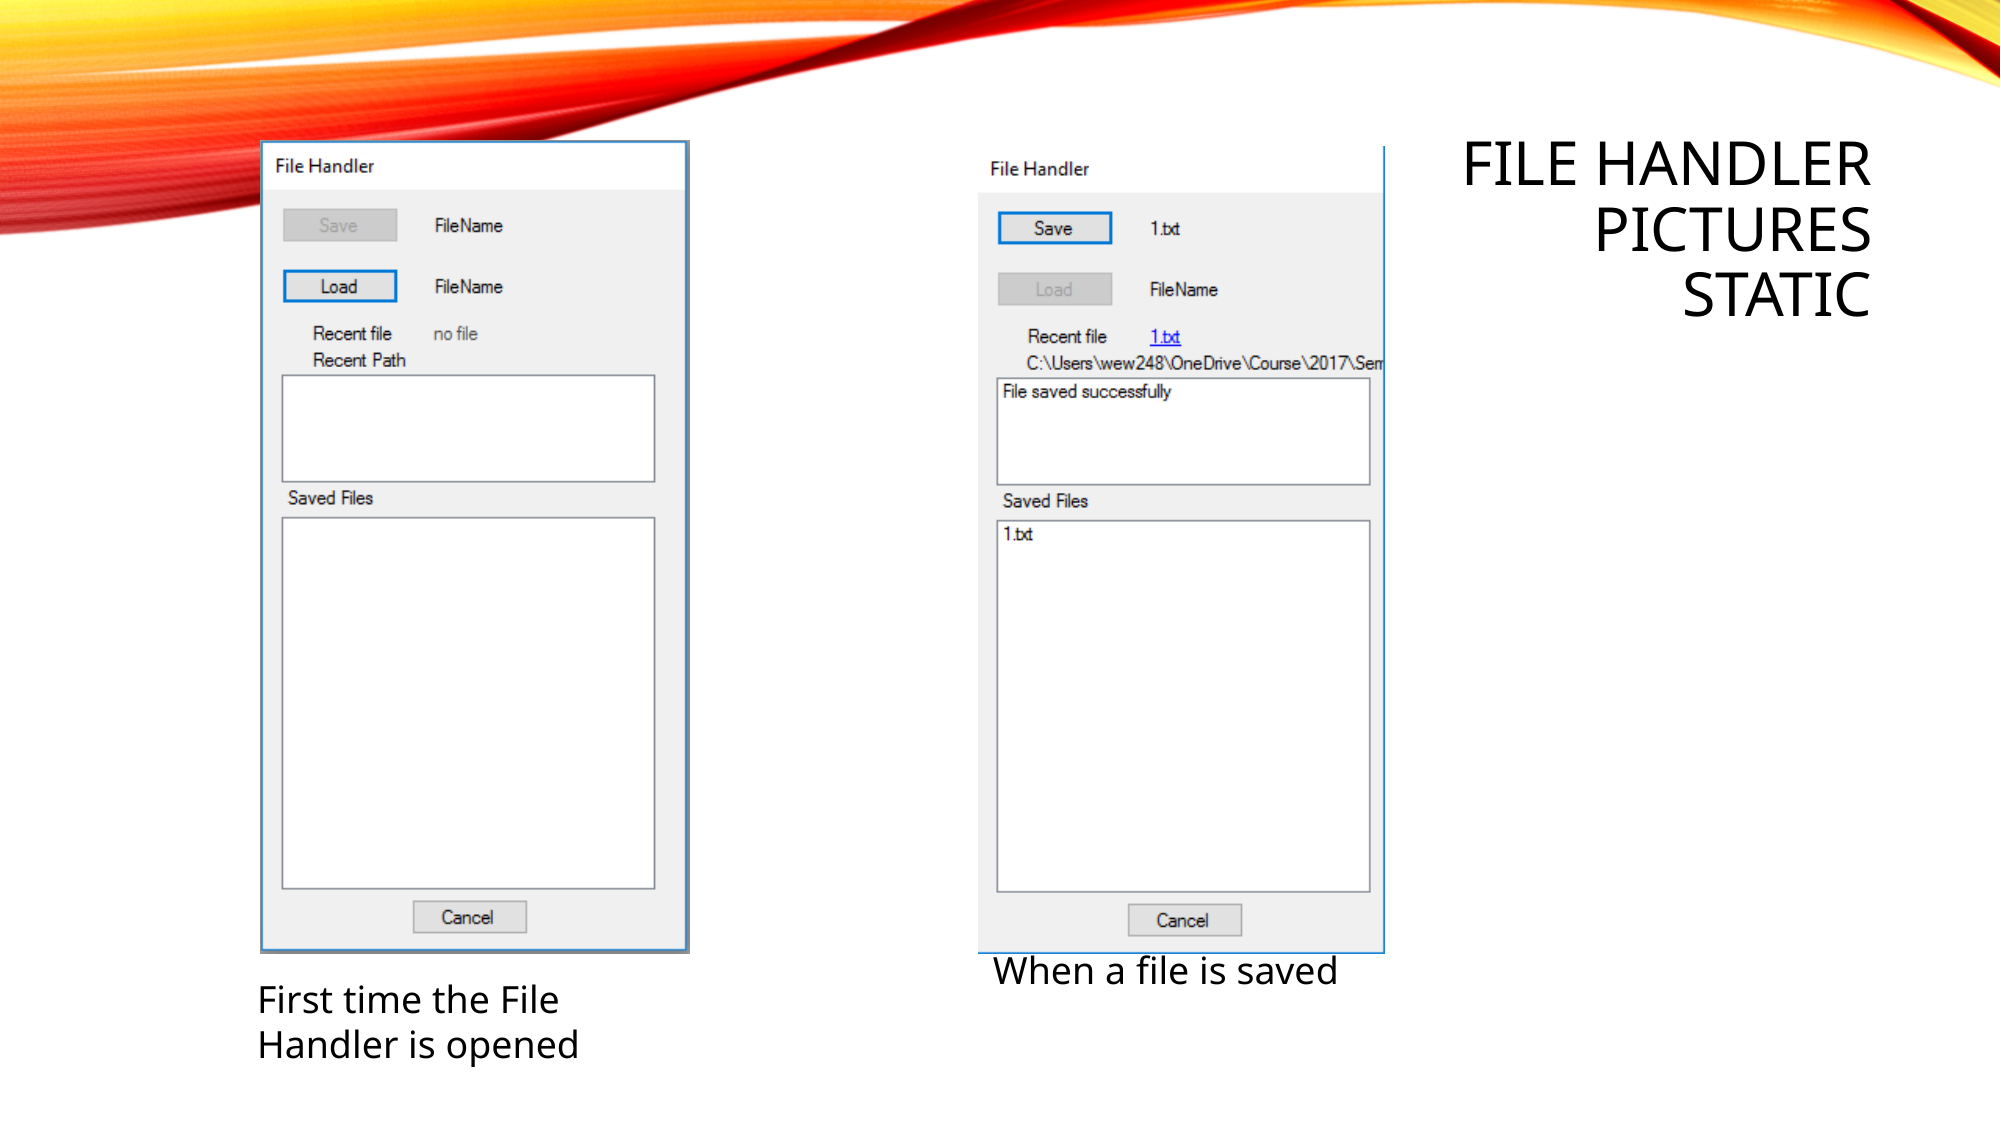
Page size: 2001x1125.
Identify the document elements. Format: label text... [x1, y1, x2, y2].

picture [977, 146, 1385, 954]
text_box First time the File Handler is opened [242, 968, 708, 1074]
text_box When a file is saved [978, 939, 1397, 1000]
picture [0, 0, 2000, 954]
title File Handler Pictures Static [474, 125, 1888, 338]
